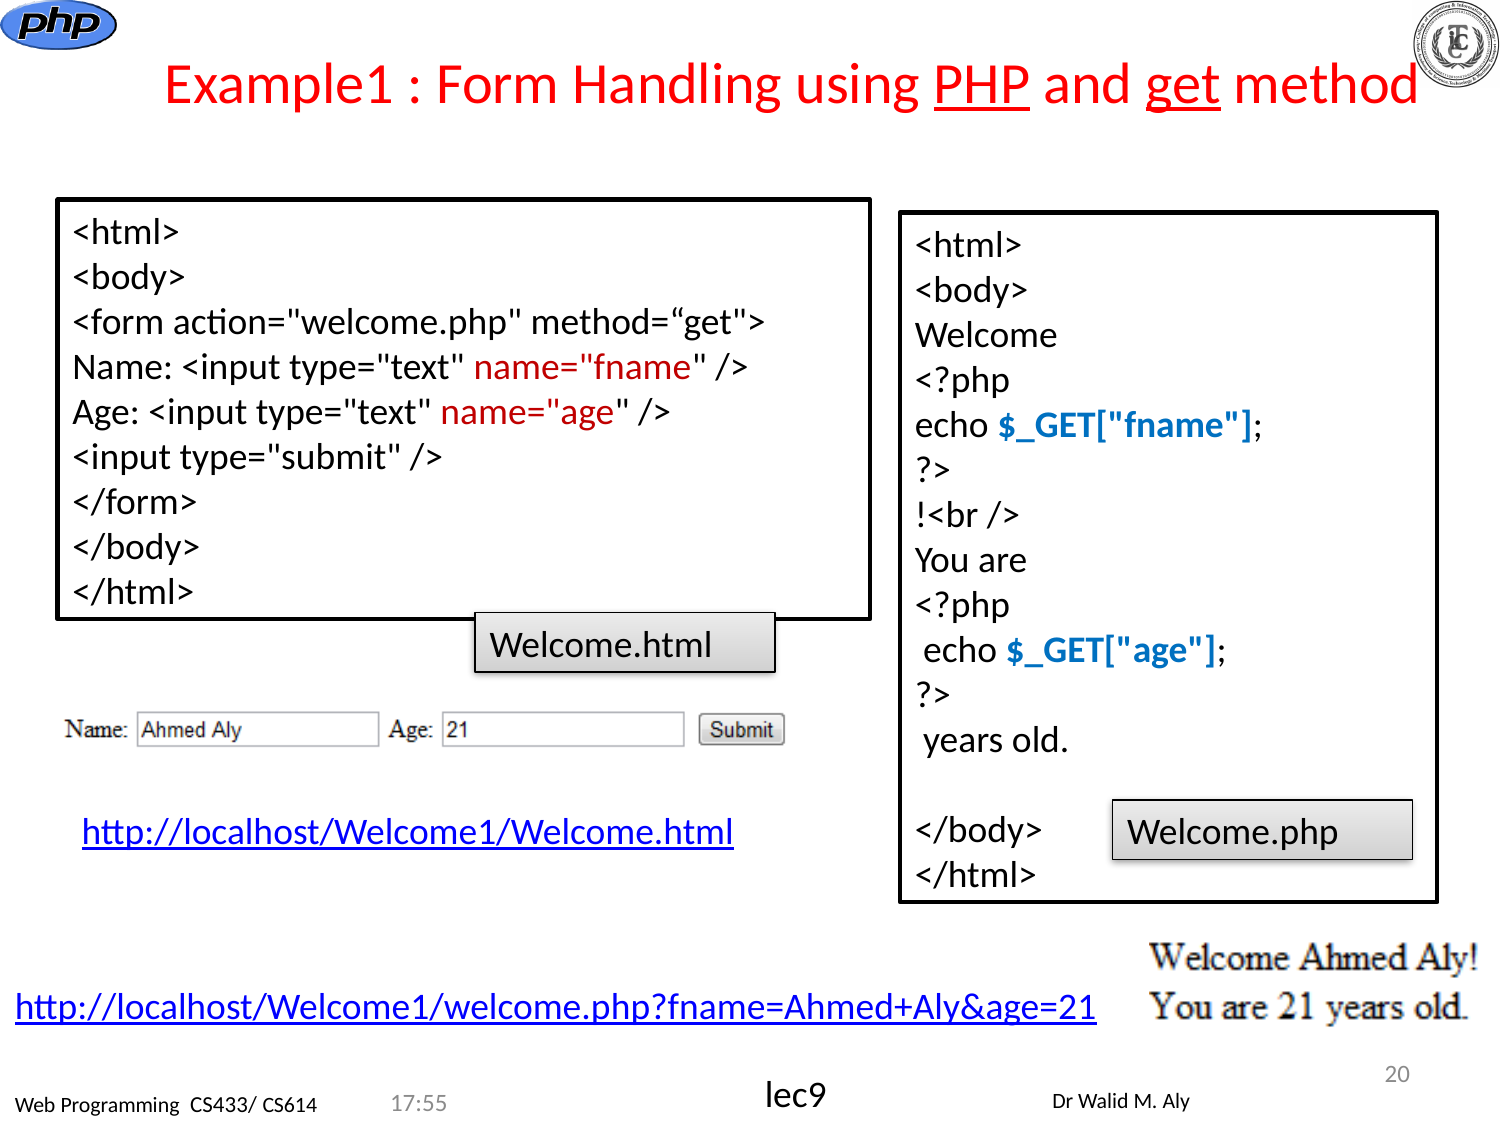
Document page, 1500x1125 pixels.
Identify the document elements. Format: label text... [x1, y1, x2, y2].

slide_number 20 [1074, 1042, 1425, 1103]
text_box <html> <body> <form action="welcome.php" method=“get"> Name: <input type="text" name="fname" /> Age: <input type="text" name="age" /> <input type="submit" /> </form> </body> </html> [55, 197, 872, 621]
text_box Welcome.php [1112, 799, 1413, 860]
text_box http://localhost/Welcome1/Welcome.html [66, 799, 750, 860]
picture [1149, 924, 1500, 1054]
picture [0, 0, 117, 50]
text_box Welcome.html [474, 612, 776, 673]
text_box http://localhost/Welcome1/welcome.php?fname=Ahmed+Aly&age=21 [0, 974, 1144, 1035]
text_box <html> <body> Welcome <?php echo $_GET["fname"]; ?> !<br /> You are <?php echo $_GET["age"]; ?> years old. </body> </html> [898, 210, 1439, 904]
text_box Example1 : Form Handling using PHP and get method [150, 37, 1450, 123]
picture [62, 699, 818, 768]
picture [1412, 0, 1500, 88]
